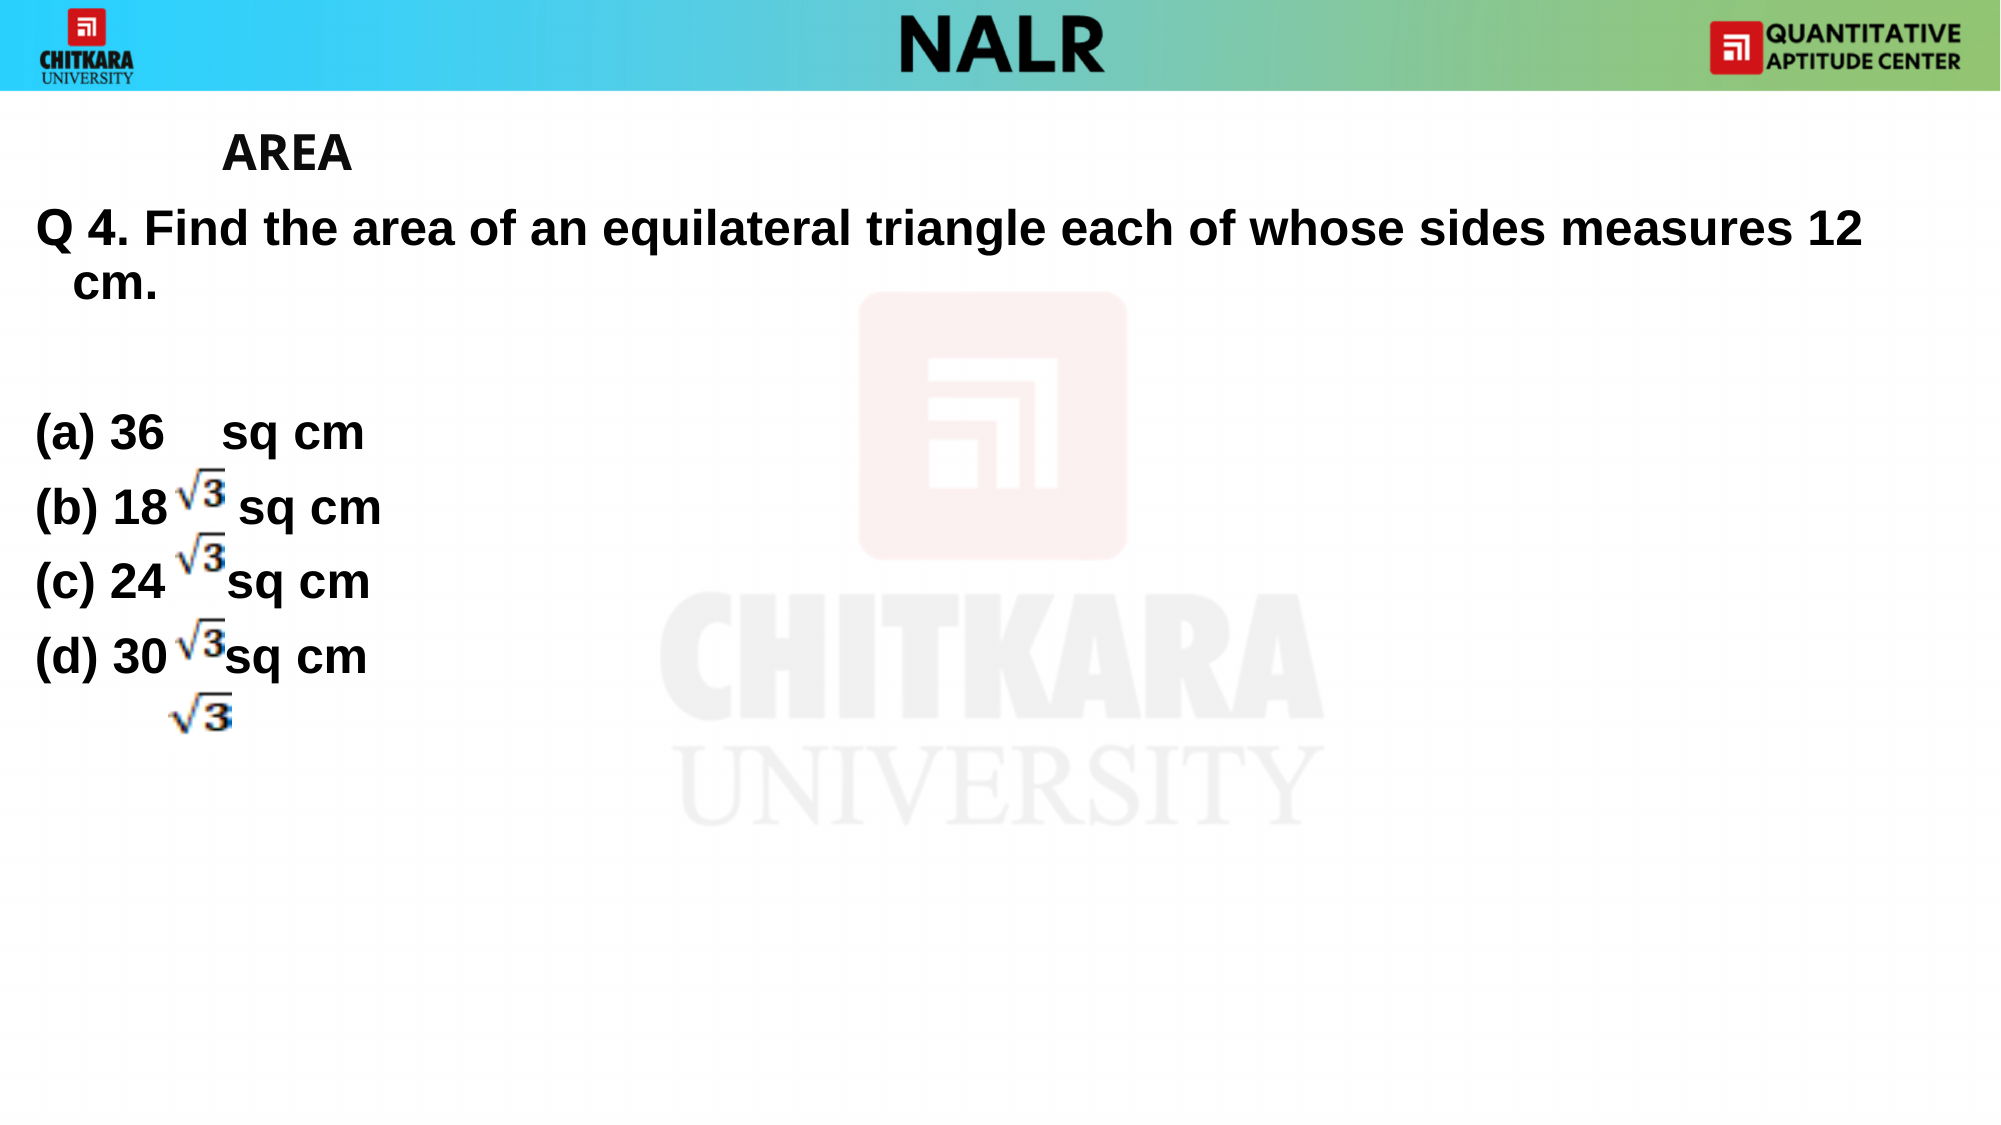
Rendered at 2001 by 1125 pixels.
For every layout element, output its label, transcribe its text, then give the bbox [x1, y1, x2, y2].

title [41, 31, 1959, 142]
picture [0, 0, 2001, 1125]
list AREA Q 4. Find the area of an equilateral triangle each of whose sides measures 12 cm. 36 sq cm (b) 18 sq cm (c) 24 sq cm (d) 30 sq cm [19, 120, 1945, 997]
